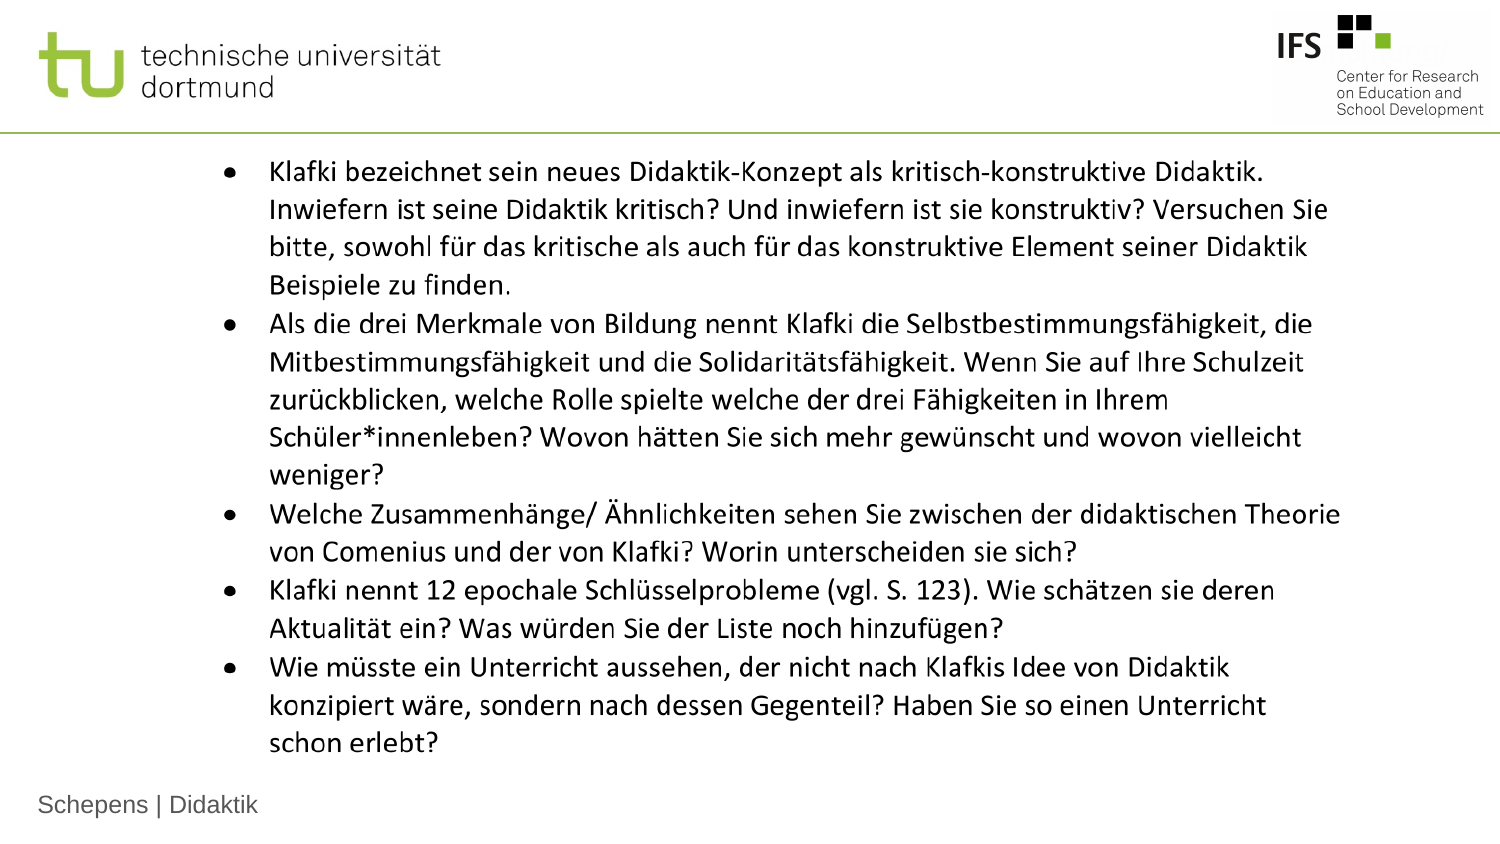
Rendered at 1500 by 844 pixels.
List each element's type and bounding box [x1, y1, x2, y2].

picture [9, 2, 476, 132]
picture [218, 149, 1350, 777]
picture [1271, 10, 1491, 126]
